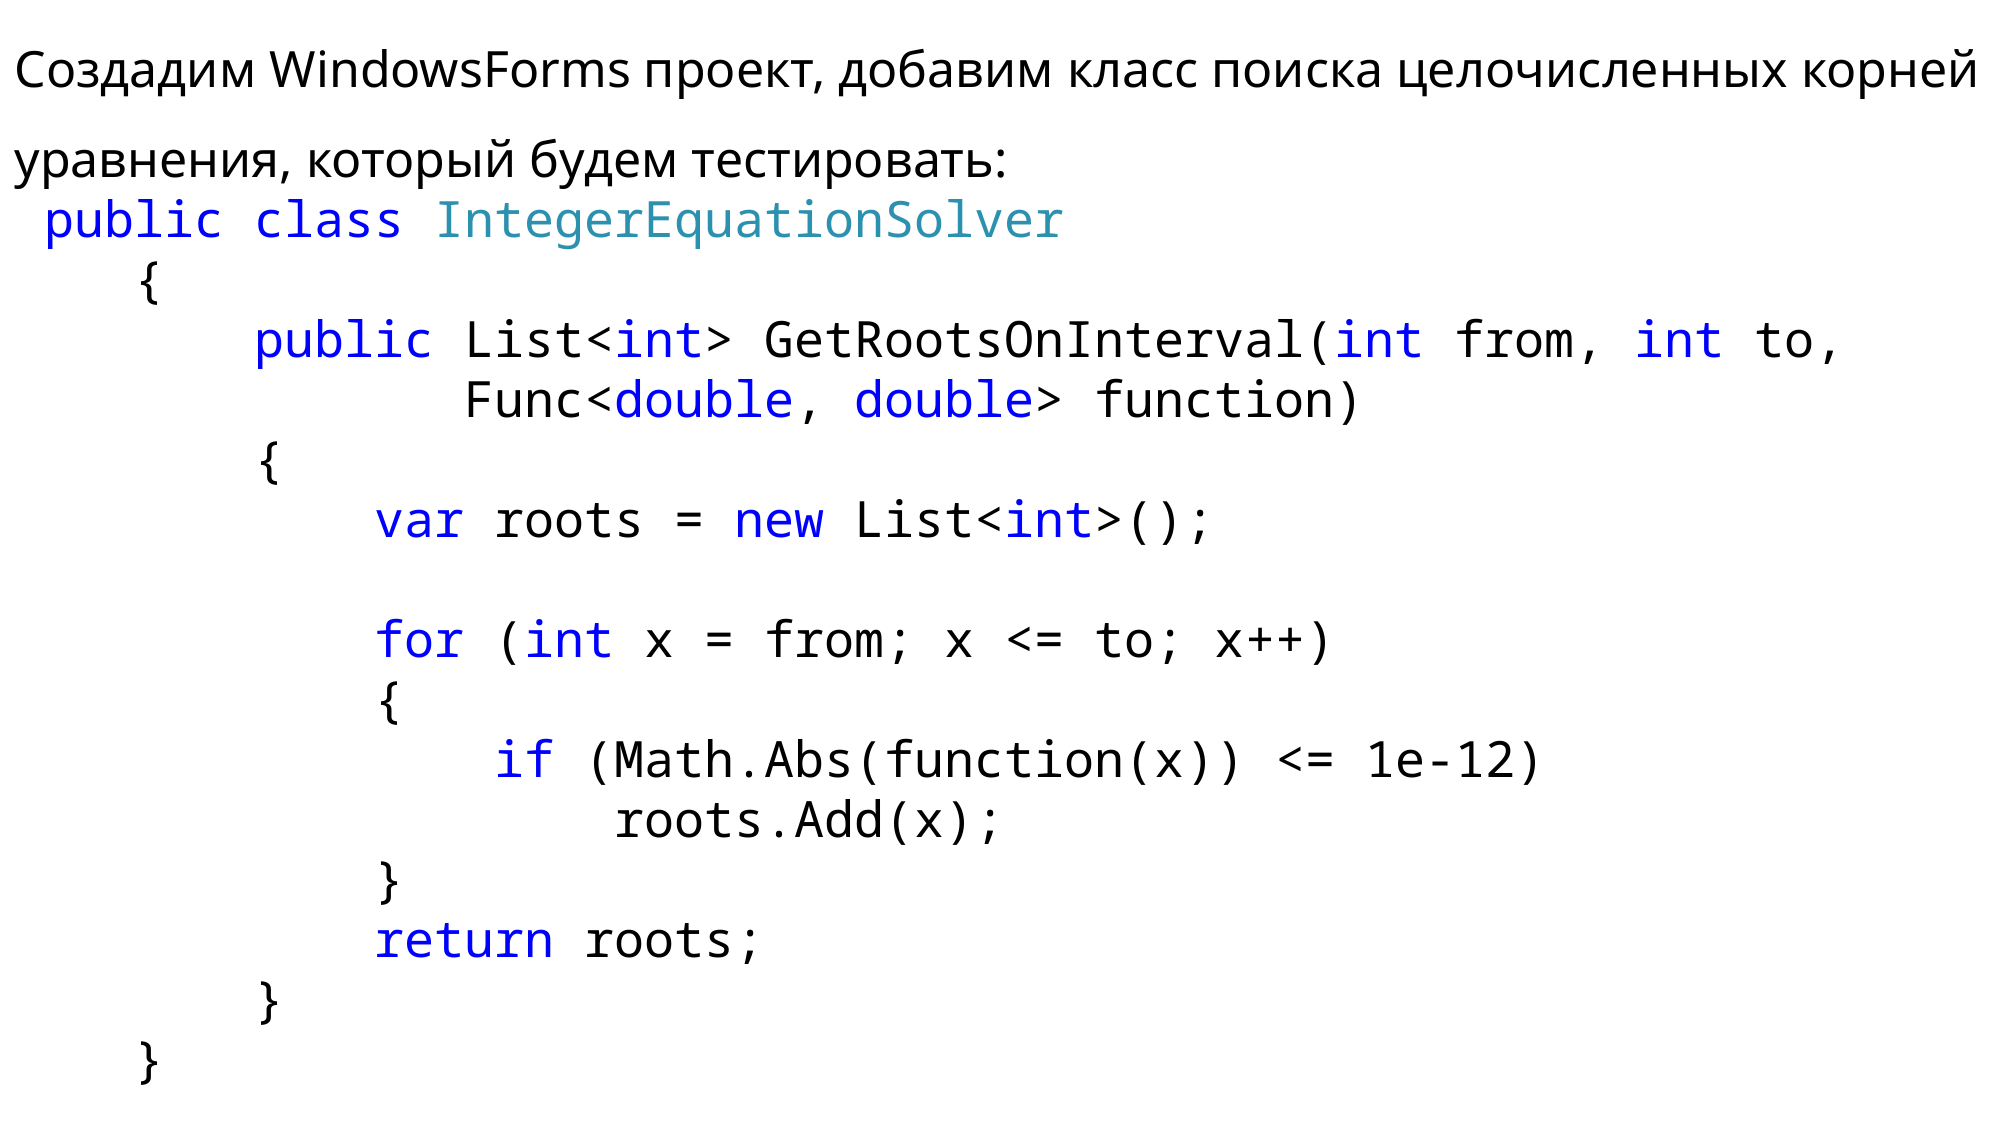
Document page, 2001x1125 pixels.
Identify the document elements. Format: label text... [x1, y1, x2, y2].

text_box Создадим WindowsForms проект, добавим класс поиска целочисленных корней уравнения, который будем тестировать: public class IntegerEquationSolver { public List<int> GetRootsOnInterval(int from, int to, Func<double, double> function) { var roots = new List<int>(); for (int x = from; x <= to; x++) { if (Math.Abs(function(x)) <= 1e-12) roots.Add(x); } return roots; } } [0, 0, 2000, 1095]
